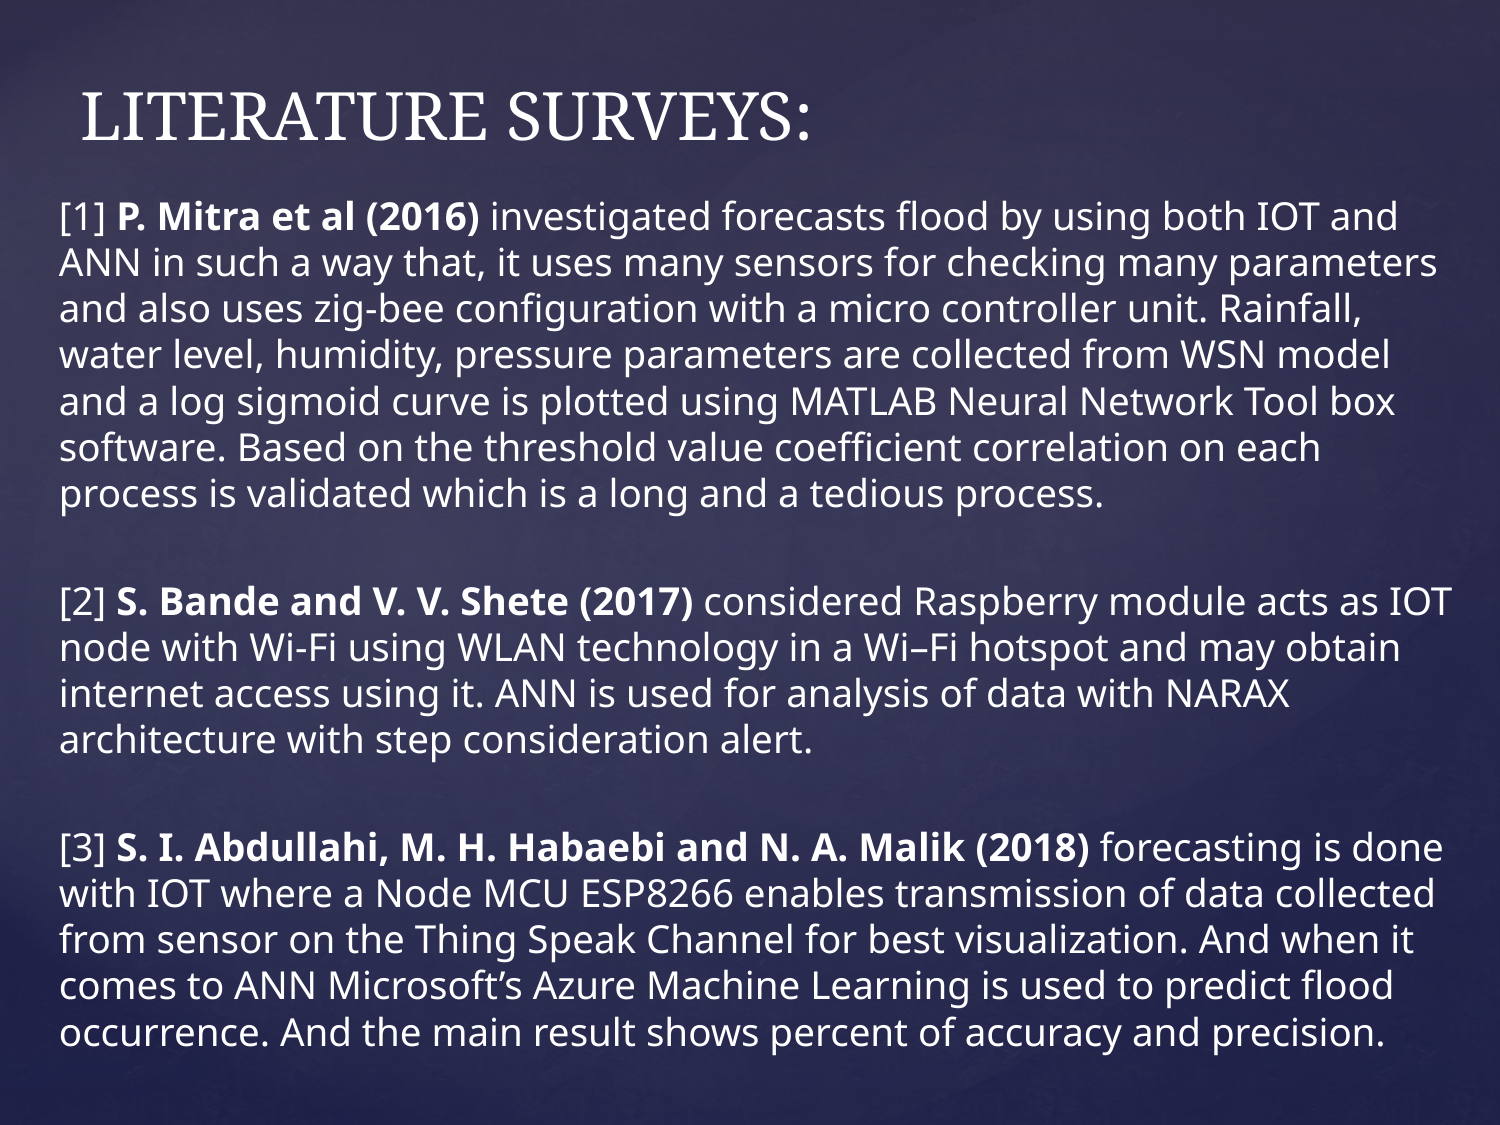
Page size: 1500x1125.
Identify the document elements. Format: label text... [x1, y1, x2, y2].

list [1] P. Mitra et al (2016) investigated forecasts flood by using both IOT and ANN in such a way that, it uses many sensors for checking many parameters and also uses zig-bee configuration with a micro controller unit. Rainfall, water level, humidity, pressure parameters are collected from WSN model and a log sigmoid curve is plotted using MATLAB Neural Network Tool box software. Based on the threshold value coefficient correlation on each process is validated which is a long and a tedious process. [2] S. Bande and V. V. Shete (2017) considered Raspberry module acts as IOT node with Wi-Fi using WLAN technology in a Wi–Fi hotspot and may obtain internet access using it. ANN is used for analysis of data with NARAX architecture with step consideration alert. [3] S. I. Abdullahi, M. H. Habaebi and N. A. Malik (2018) forecasting is done with IOT where a Node MCU ESP8266 enables transmission of data collected from sensor on the Thing Speak Channel for best visualization. And when it comes to ANN Microsoft’s Azure Machine Learning is used to predict flood occurrence. And the main result shows percent of accuracy and precision. [41, 184, 1471, 1094]
title LITERATURE SURVEYS: [64, 78, 1303, 161]
